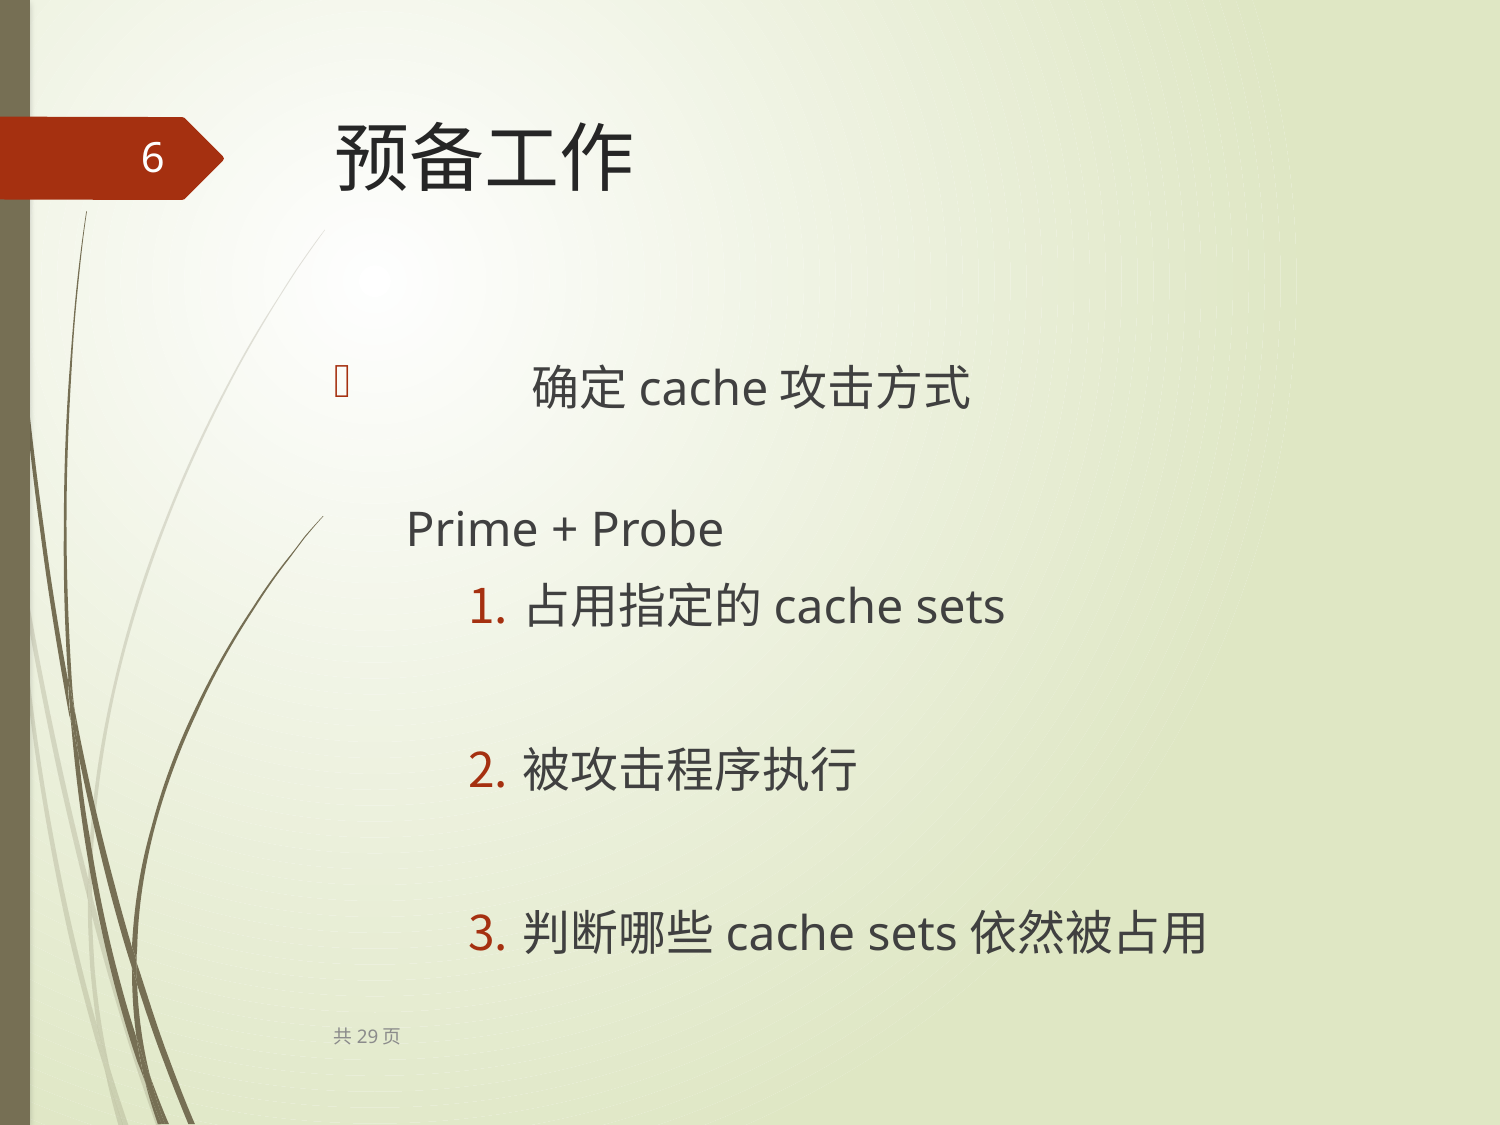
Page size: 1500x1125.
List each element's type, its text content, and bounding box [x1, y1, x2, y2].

list 确定cache攻击方式 Prime + Probe 占用指定的cache sets 被攻击程序执行 判断哪些cache sets依然被占用 [318, 350, 1400, 970]
title 预备工作 [319, 102, 1400, 313]
slide_number 6 [83, 129, 180, 190]
footer 共29页 [318, 1006, 1257, 1067]
